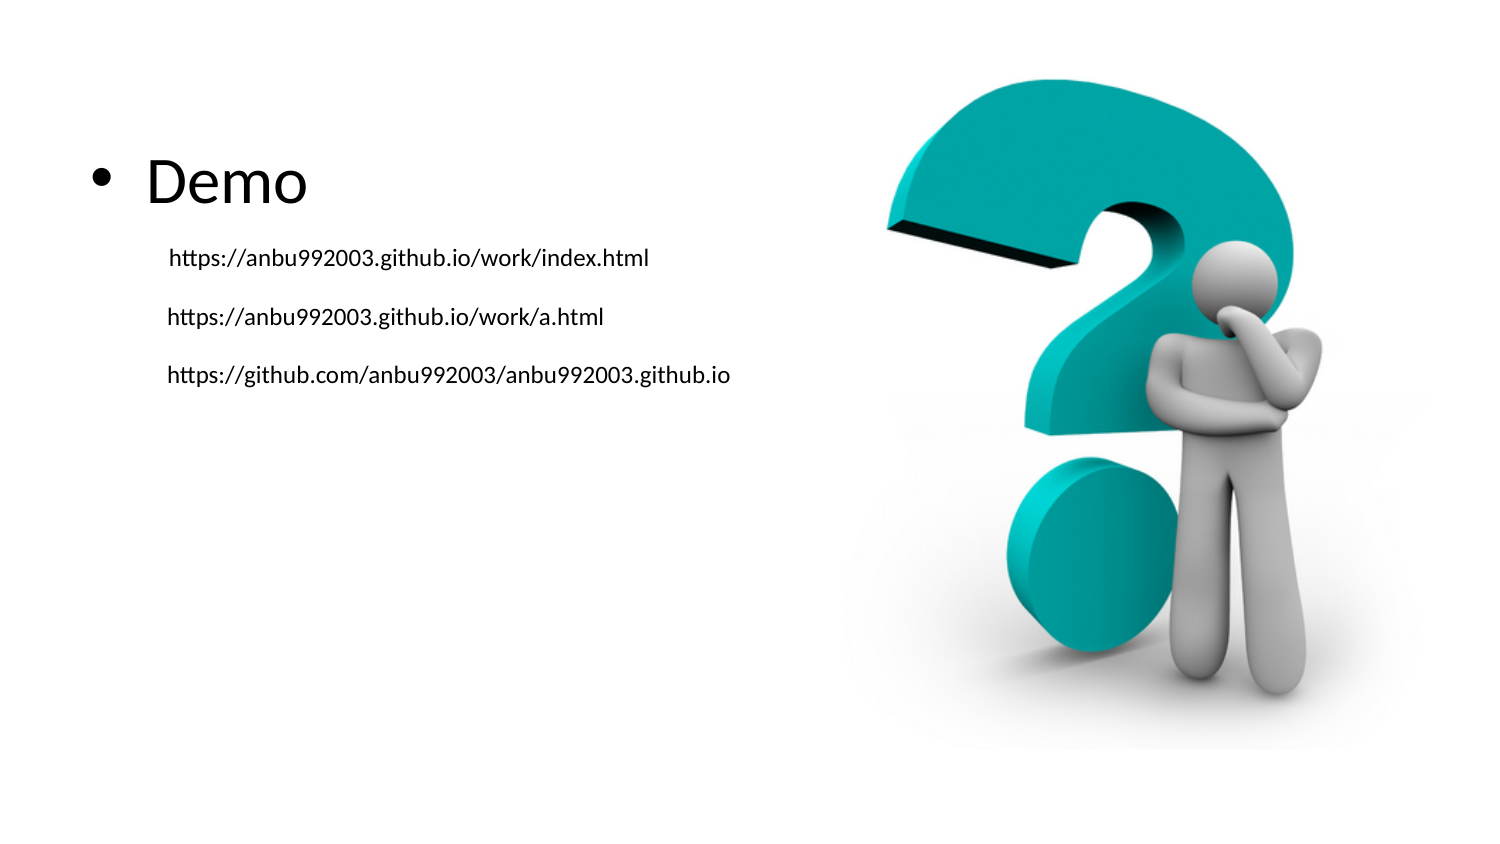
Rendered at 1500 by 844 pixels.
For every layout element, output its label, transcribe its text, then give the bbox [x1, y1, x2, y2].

text_box https://anbu992003.github.io/work/index.html [154, 234, 666, 280]
text_box https://github.com/anbu992003/anbu992003.github.io [152, 351, 779, 397]
text_box https://anbu992003.github.io/work/a.html [152, 292, 717, 338]
picture [784, 70, 1466, 751]
list Demo [75, 128, 780, 754]
